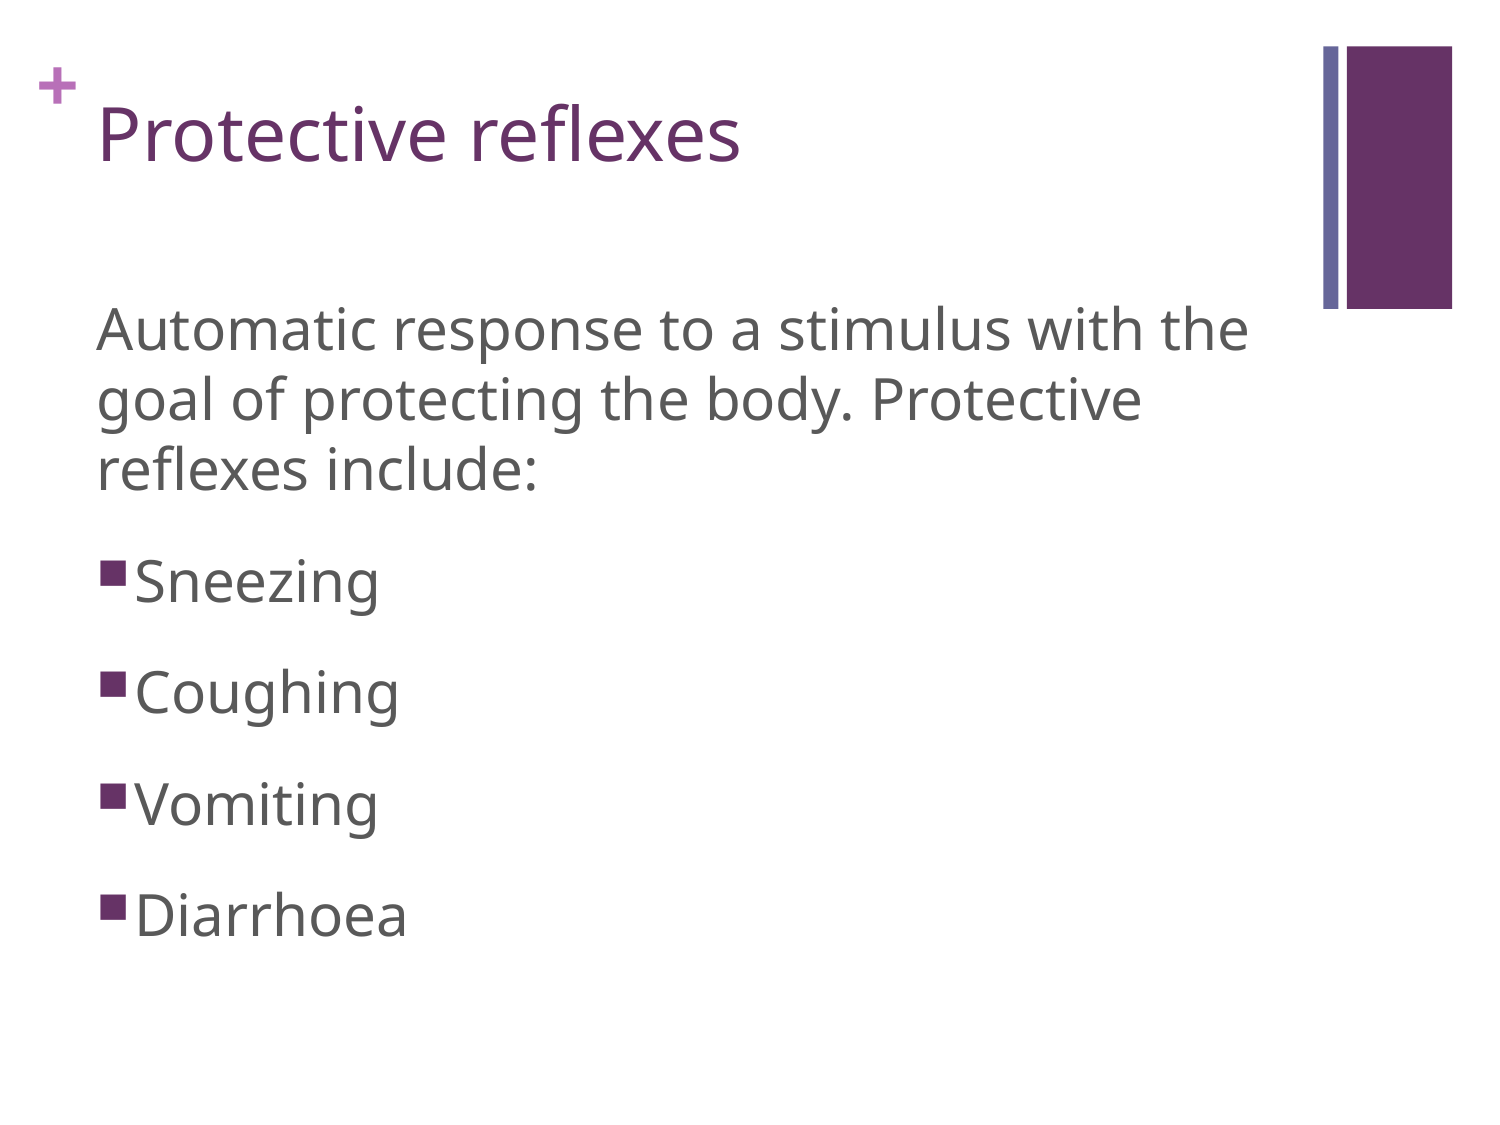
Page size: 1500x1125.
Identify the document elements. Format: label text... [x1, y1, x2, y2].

list Automatic response to a stimulus with the goal of protecting the body. Protective reflexes include: Sneezing Coughing Vomiting Diarrhoea [81, 285, 1322, 1005]
title Protective reflexes [81, 79, 1322, 263]
